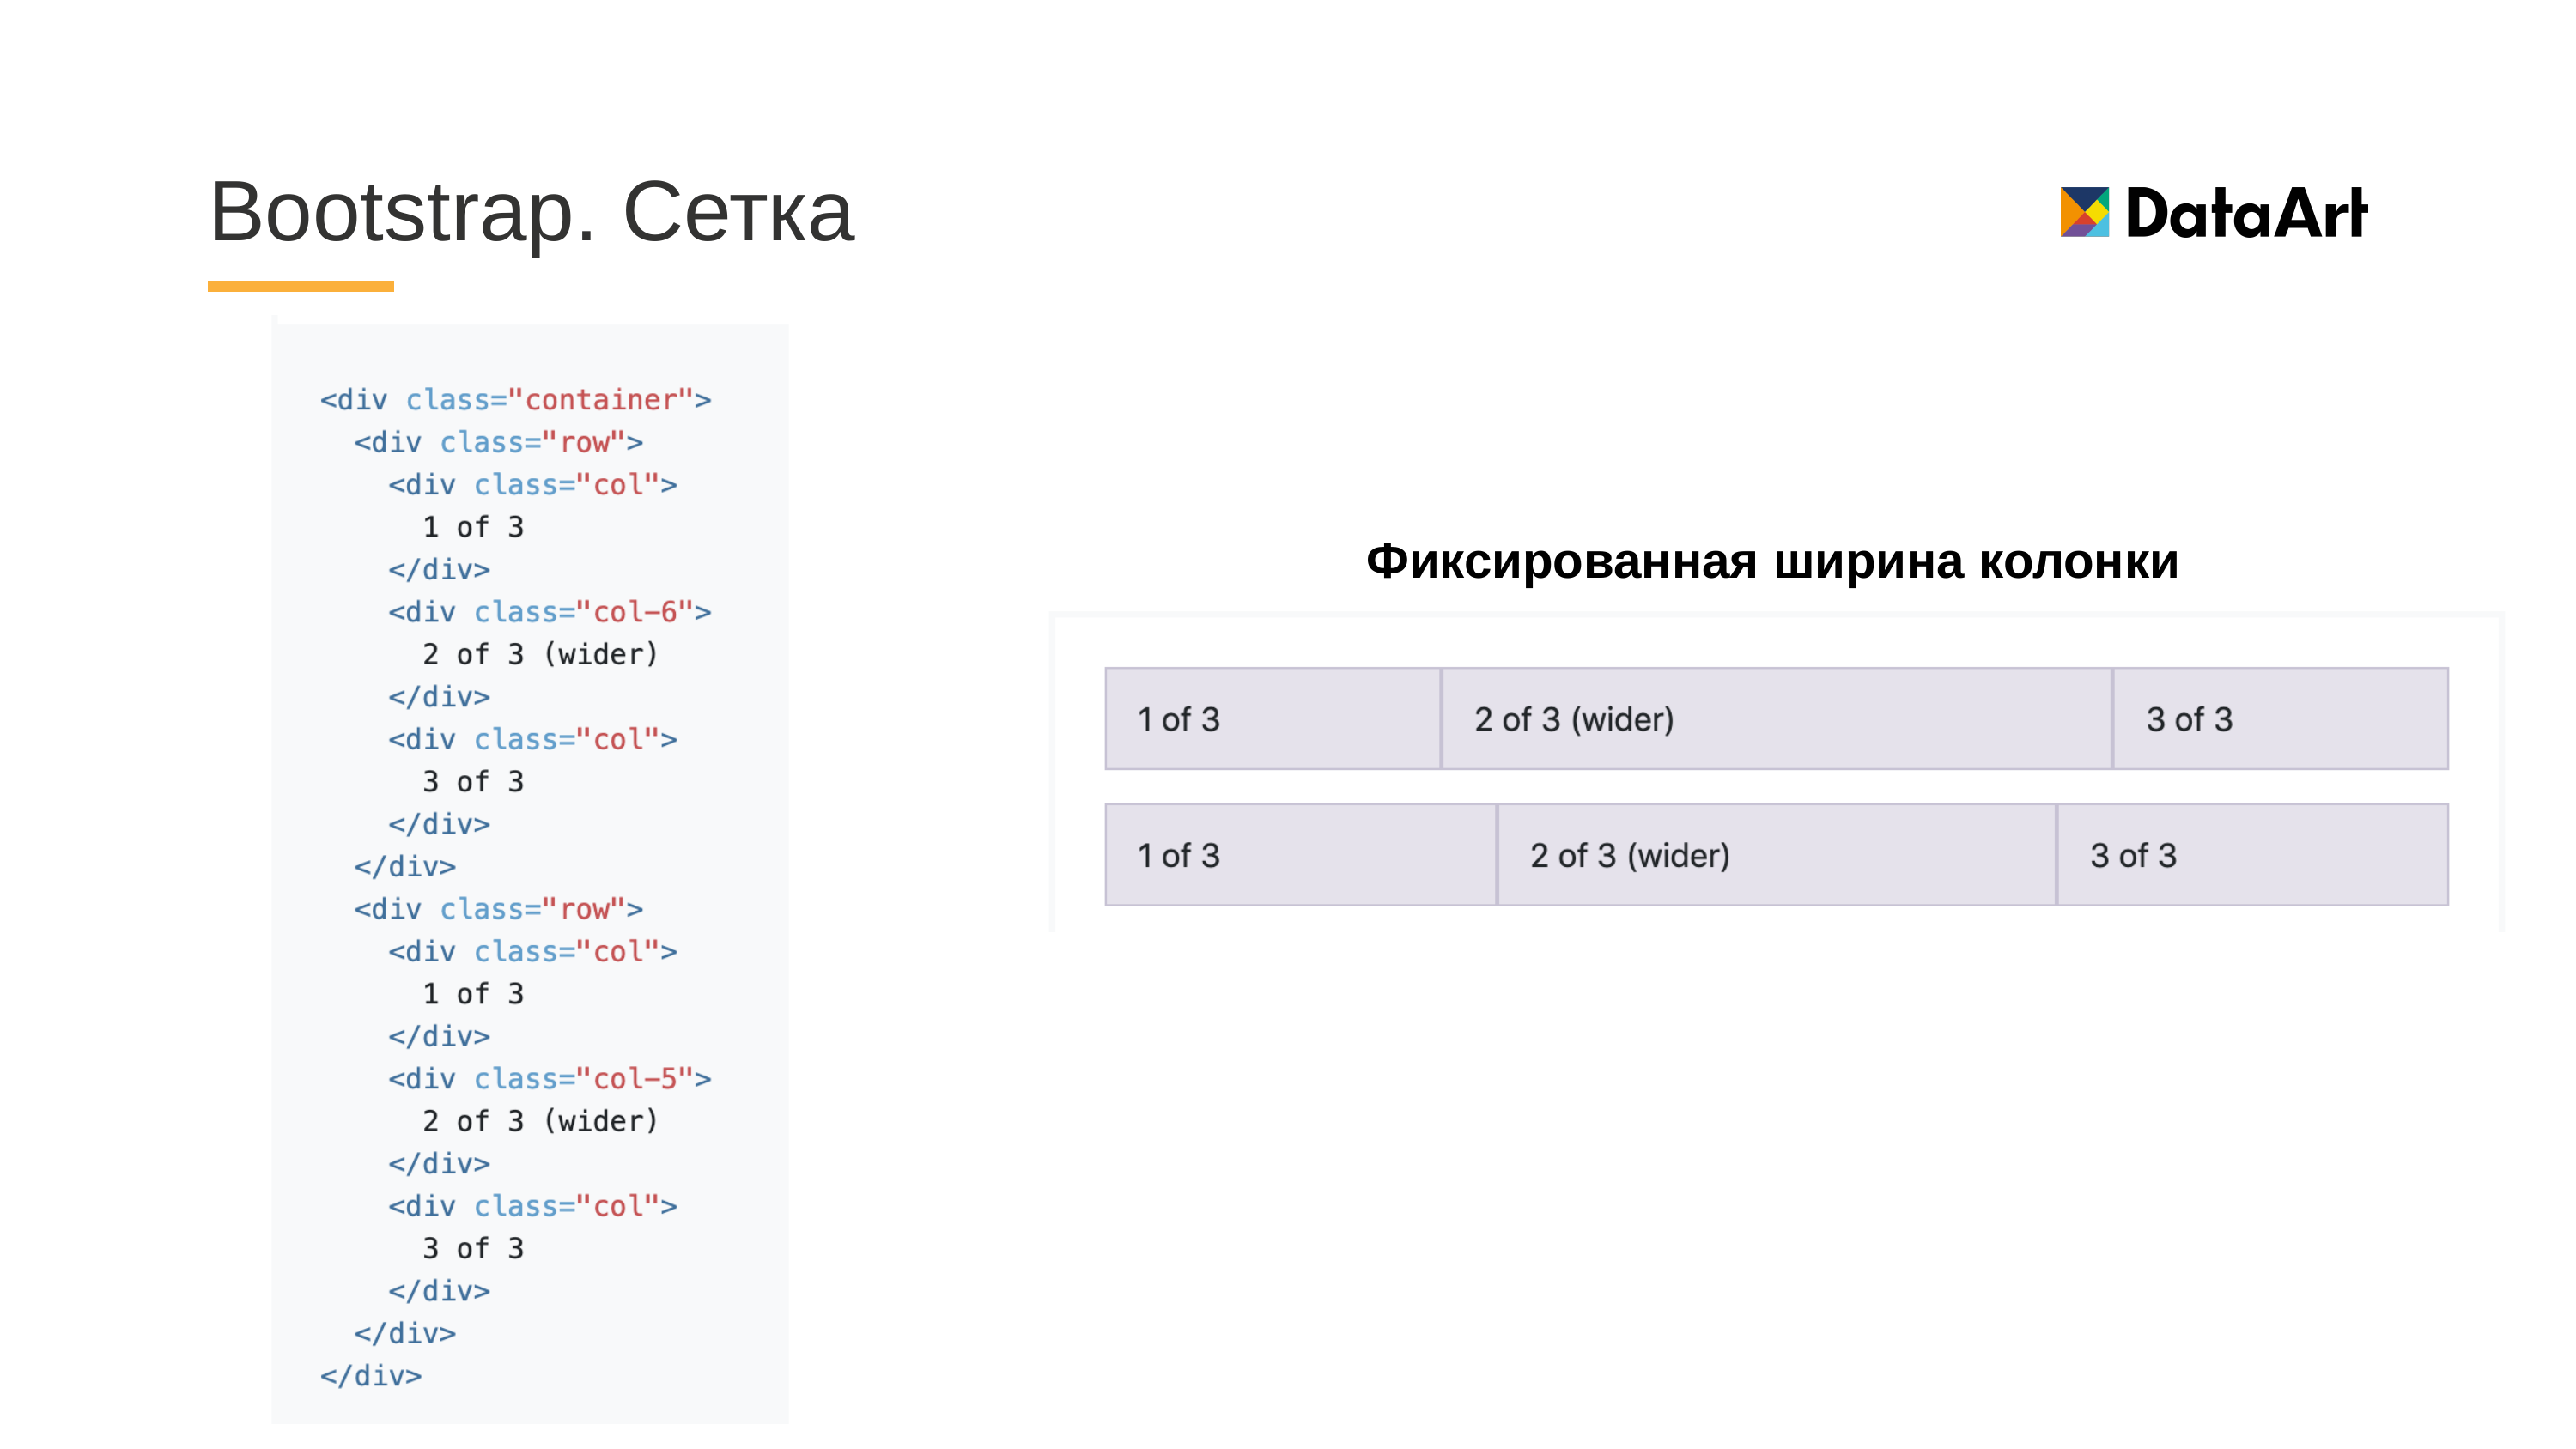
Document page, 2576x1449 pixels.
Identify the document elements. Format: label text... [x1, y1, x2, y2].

picture [2061, 187, 2368, 238]
picture [208, 282, 394, 292]
text_box Фиксированная ширина колонки [1359, 521, 2188, 594]
title Bootstrap. Сетка [207, 161, 1877, 282]
picture [258, 315, 789, 1424]
picture [1035, 594, 2524, 932]
